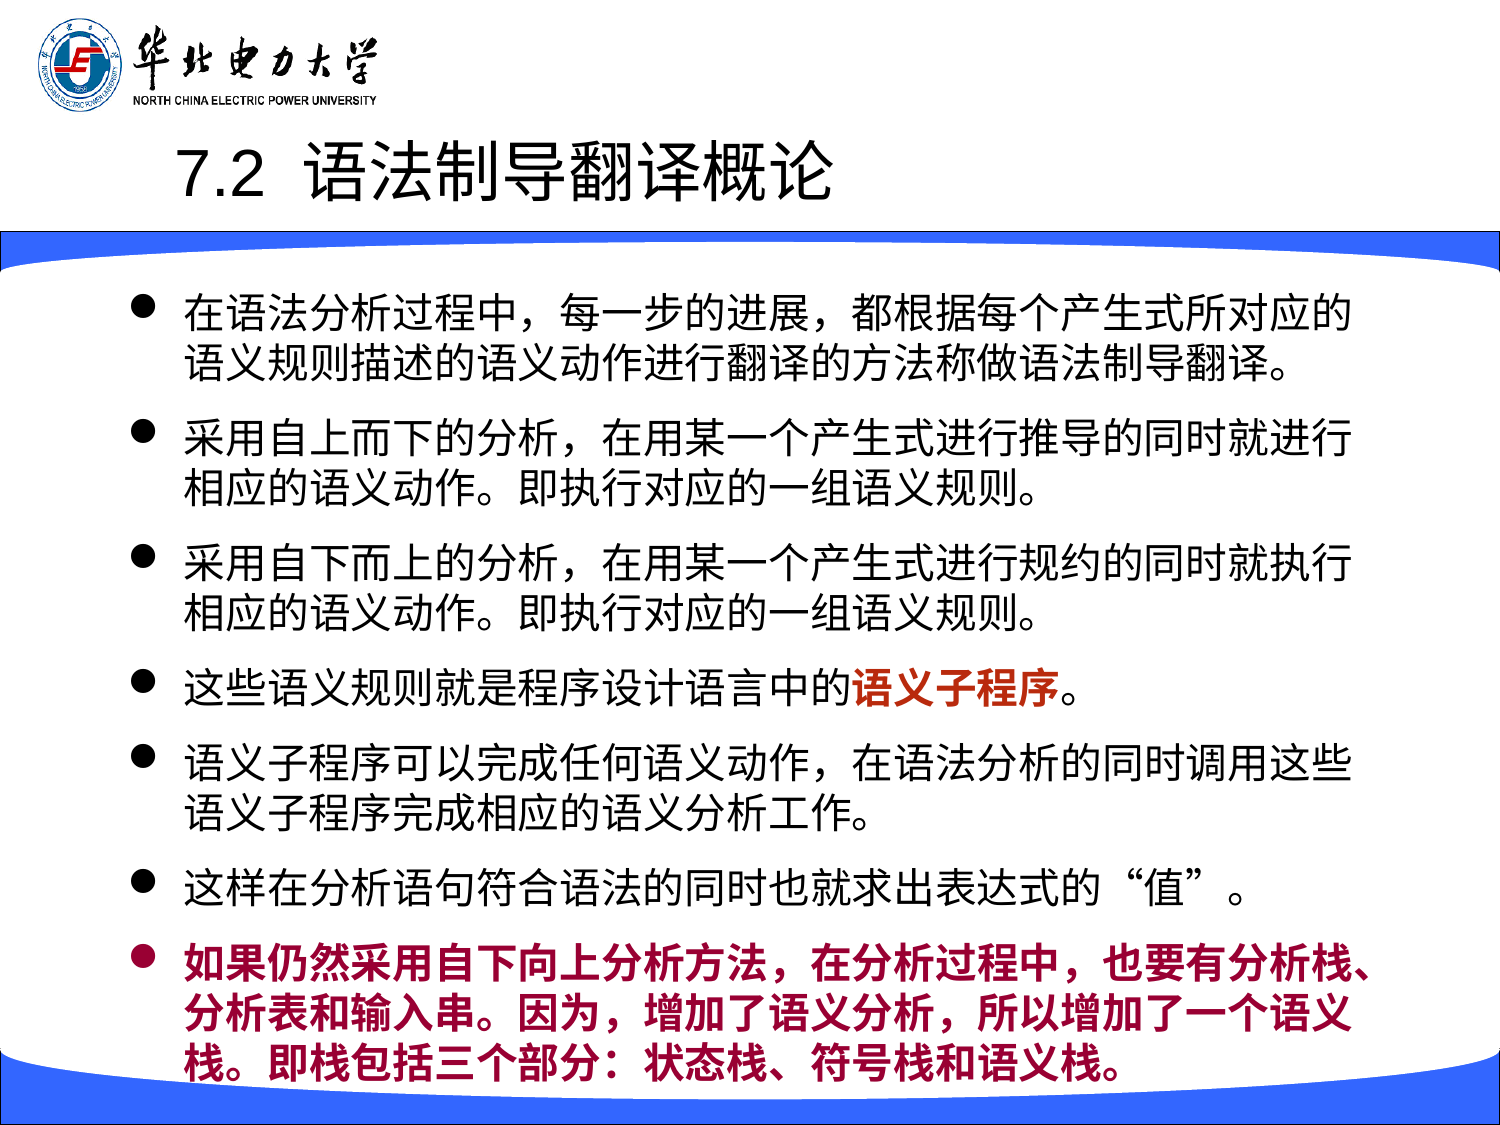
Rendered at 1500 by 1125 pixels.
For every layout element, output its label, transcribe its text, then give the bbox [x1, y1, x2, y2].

list 在语法分析过程中，每一步的进展，都根据每个产生式所对应的语义规则描述的语义动作进行翻译的方法称做语法制导翻译。 采用自上而下的分析，在用某一个产生式进行推导的同时就进行相应的语义动作。即执行对应的一组语义规则。 采用自下而上的分析，在用某一个产生式进行规约的同时就执行相应的语义动作。即执行对应的一组语义规则。 这些语义规则就是程序设计语言中的语义子程序。 语义子程序可以完成任何语义动作，在语法分析的同时调用这些语义子程序完成相应的语义分析工作。 这样在分析语句符合语法的同时也就求出表达式的“值”。 如果仍然采用自下向上分析方法，在分析过程中，也要有分析栈、分析表和输入串。因为，增加了语义分析，所以增加了一个语义栈。即栈包括三个部分：状态栈、符号栈和语义栈。 [112, 278, 1388, 1059]
title 7.2 语法制导翻译概论 [159, 101, 1211, 237]
picture [0, 0, 414, 126]
